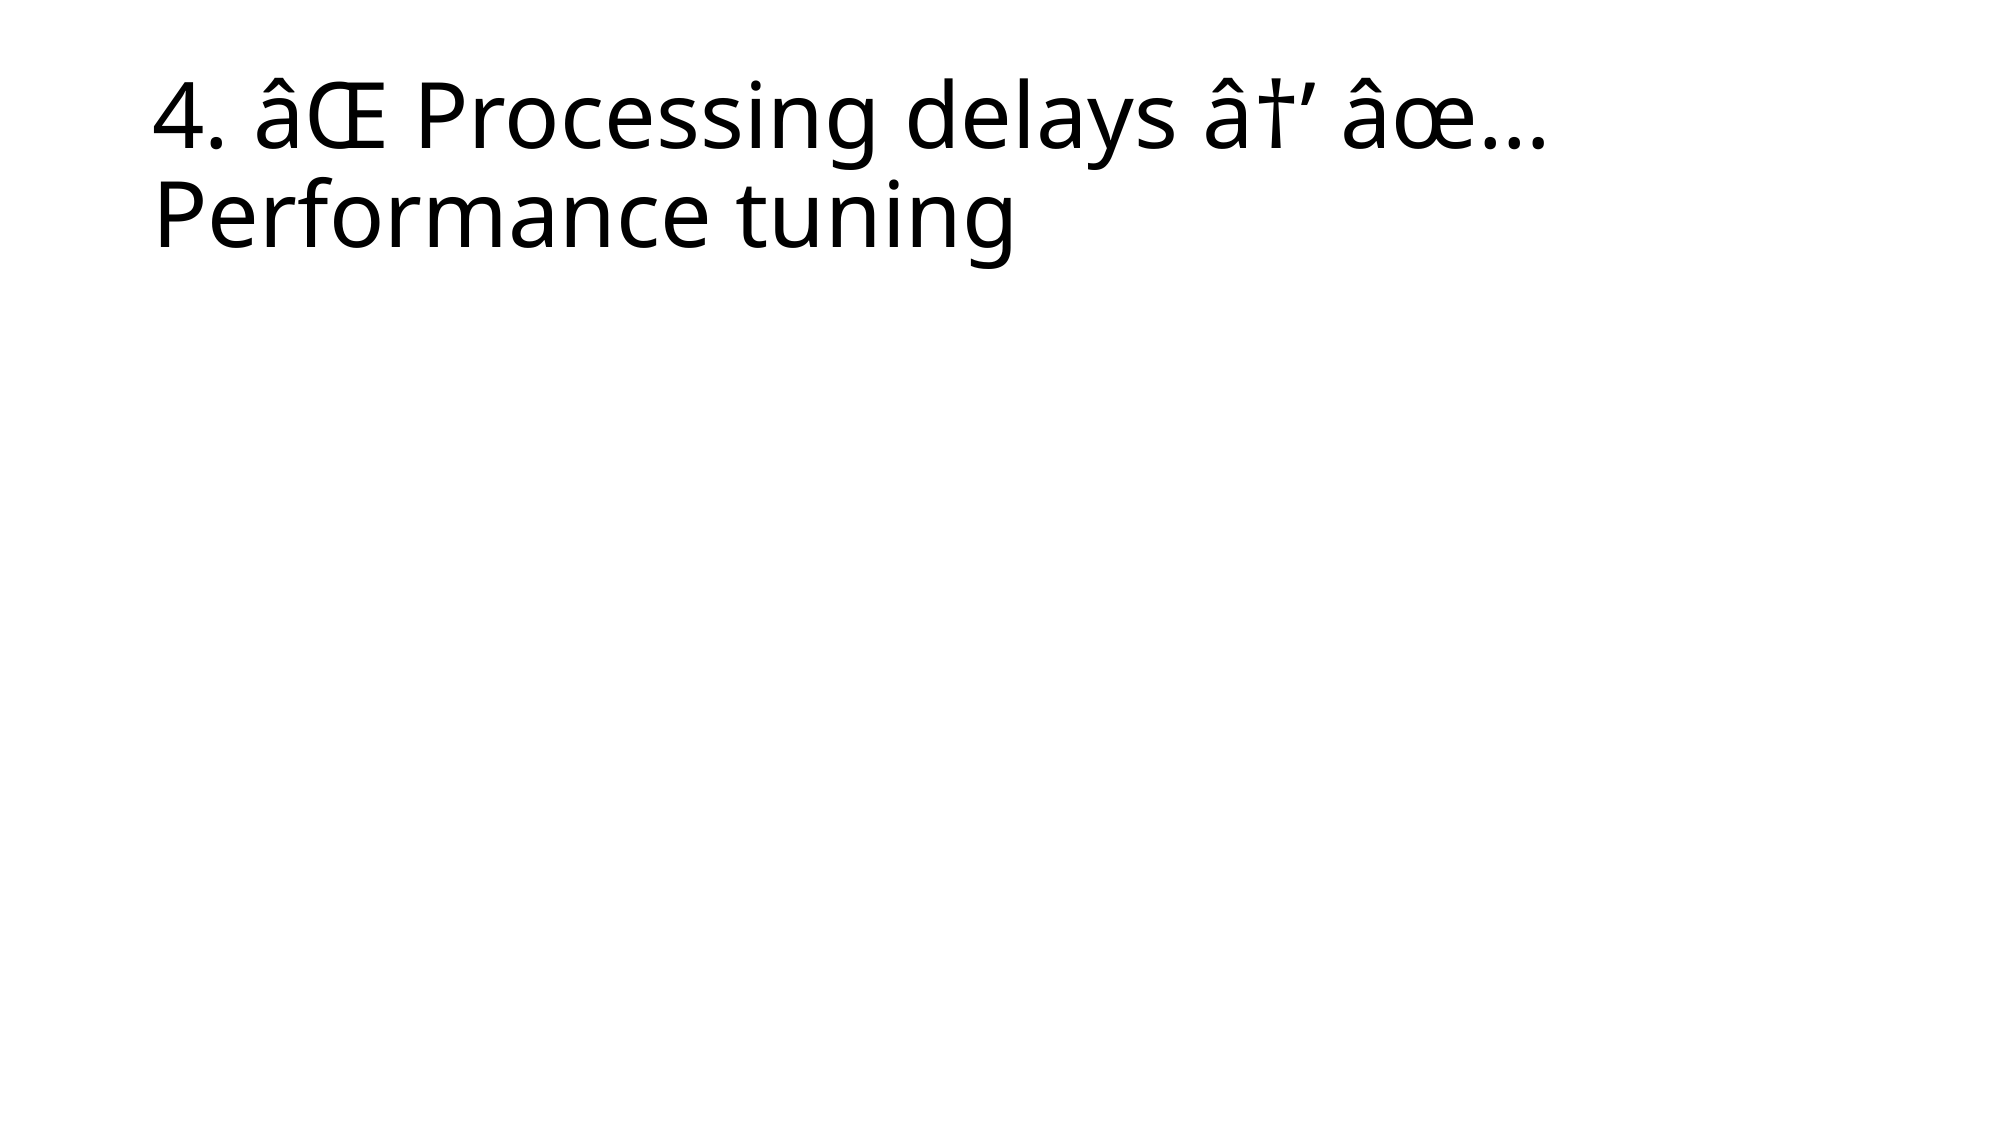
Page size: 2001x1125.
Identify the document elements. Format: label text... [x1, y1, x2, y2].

title 4. âŒ Processing delays â†’ âœ… Performance tuning [137, 59, 1863, 278]
